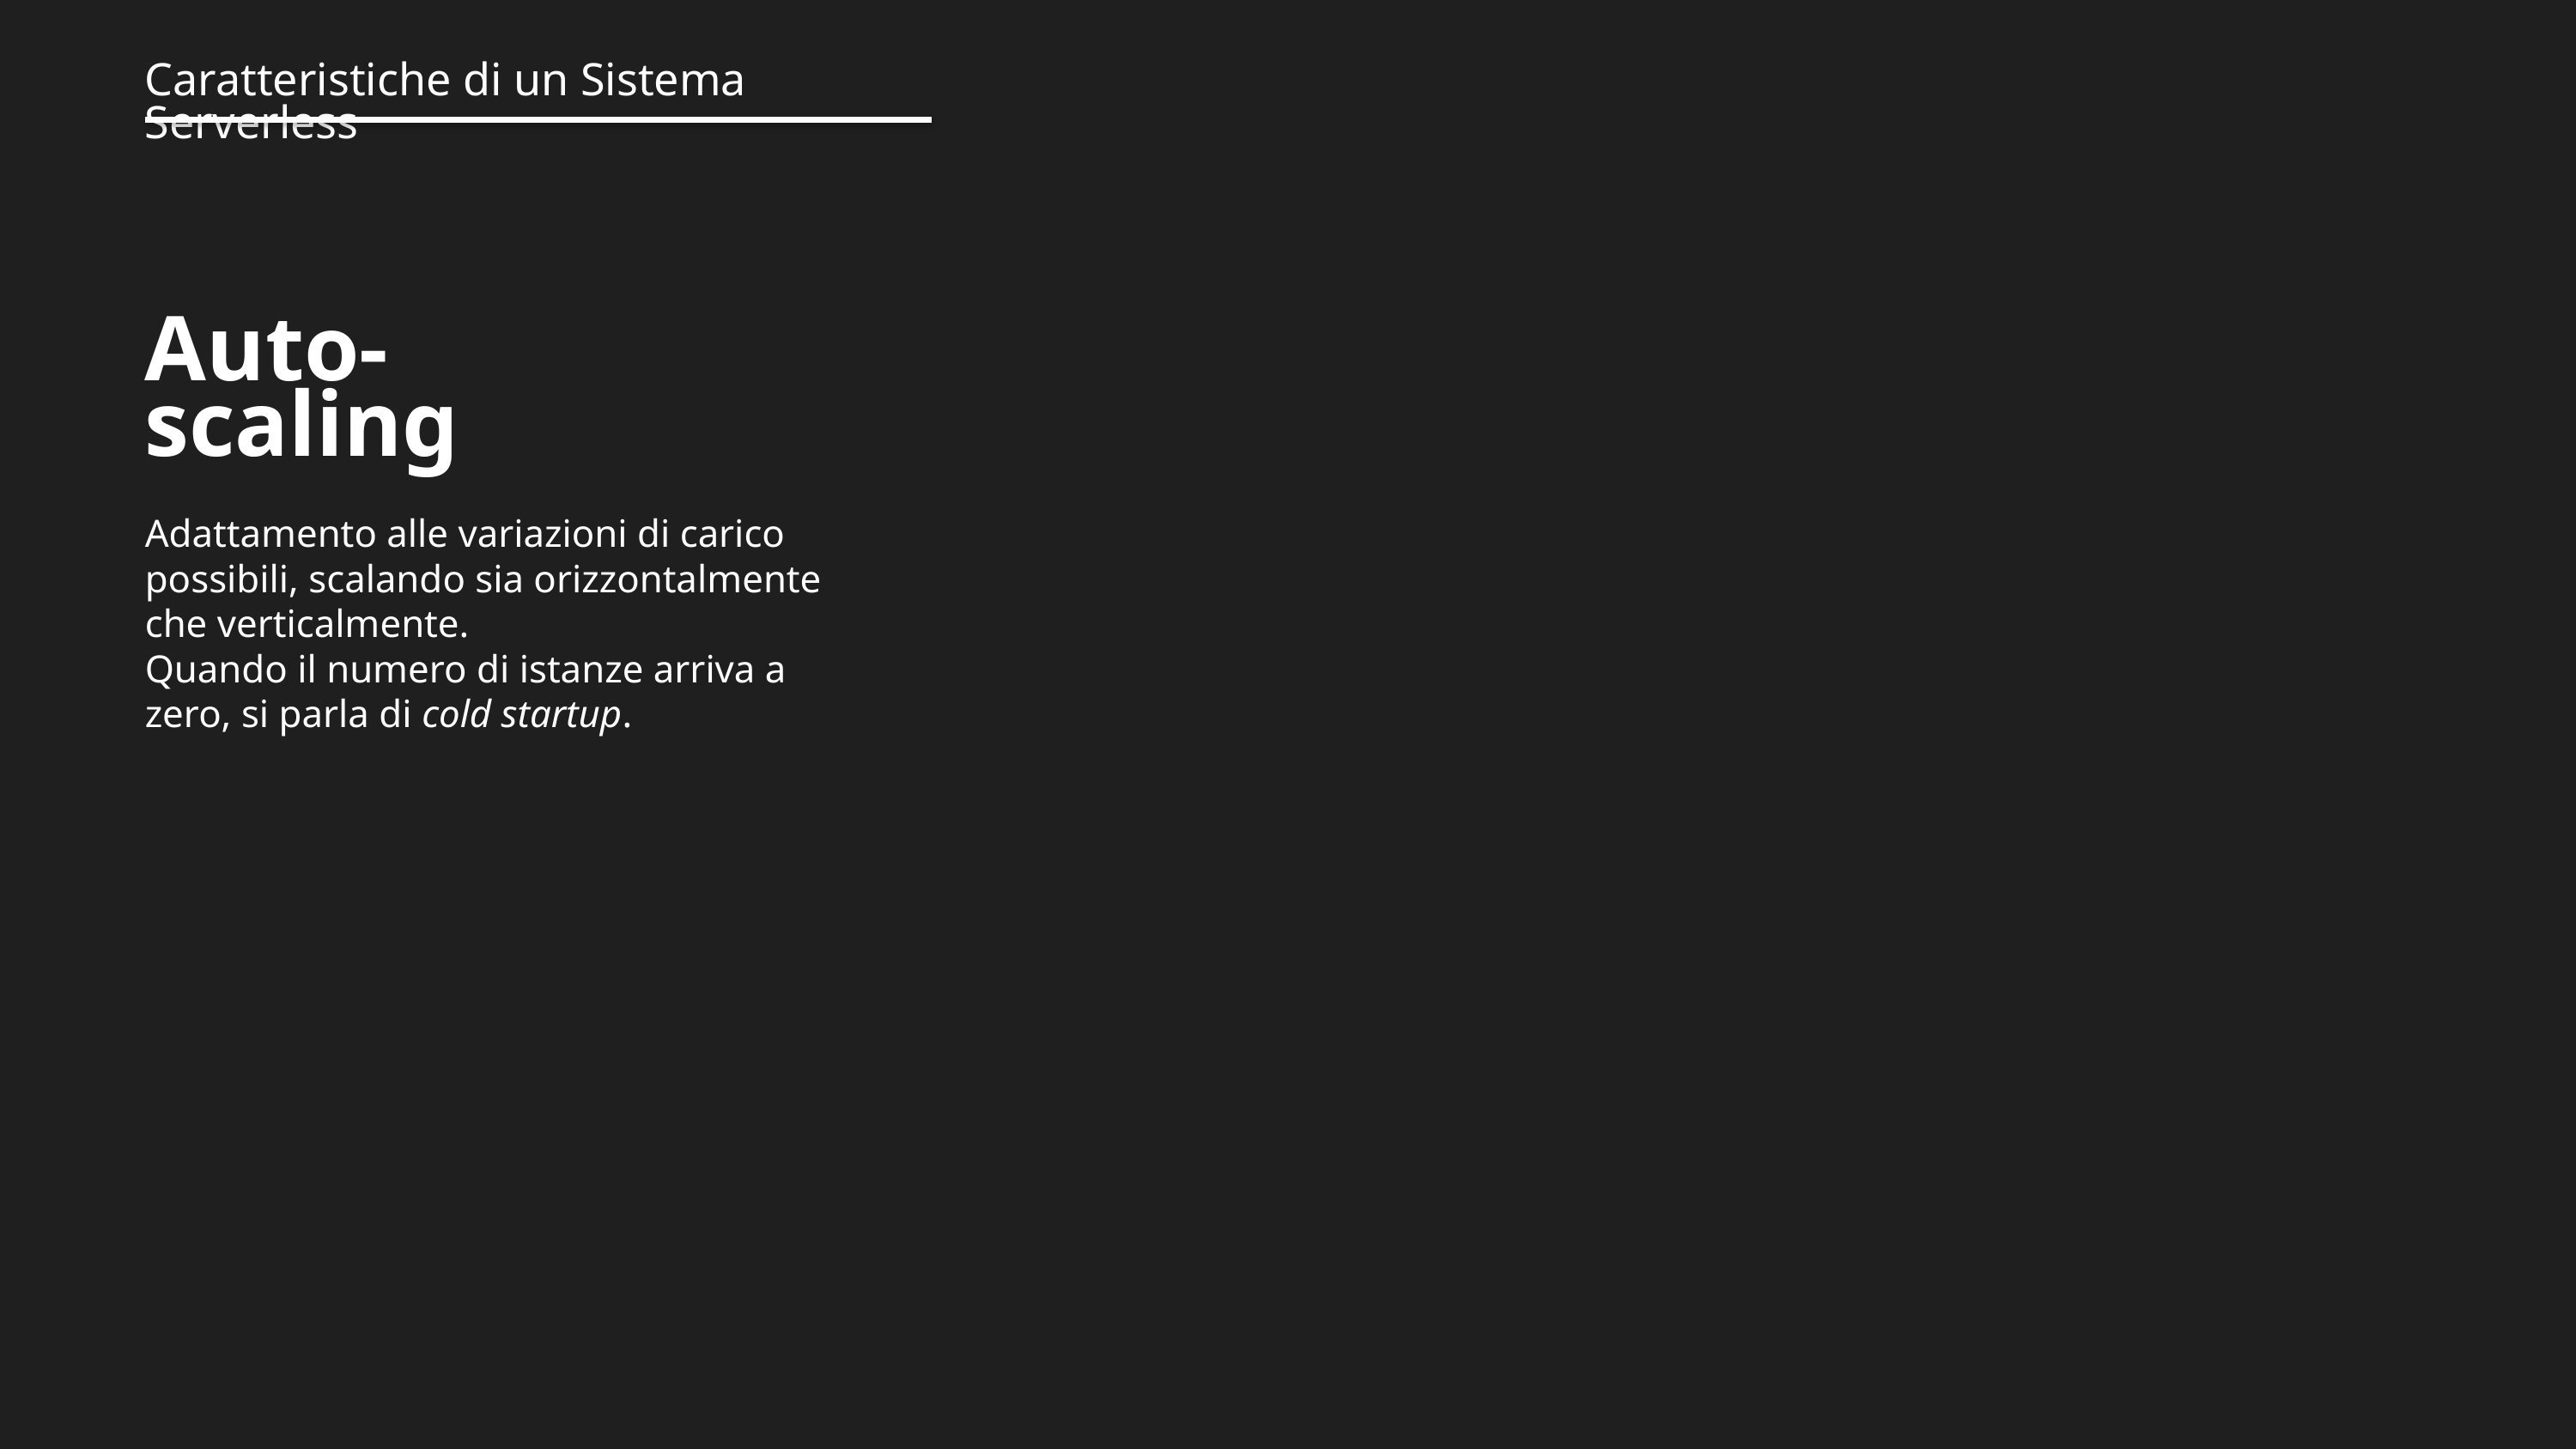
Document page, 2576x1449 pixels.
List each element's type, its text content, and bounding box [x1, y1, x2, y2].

text_box Auto- scaling [144, 321, 825, 472]
text_box Caratteristiche di un Sistema Serverless [144, 61, 952, 148]
text_box Adattamento alle variazioni di carico possibili, scalando sia orizzontalmente che verticalmente. Quando il numero di istanze arriva a zero, si parla di cold startup. [144, 510, 825, 736]
